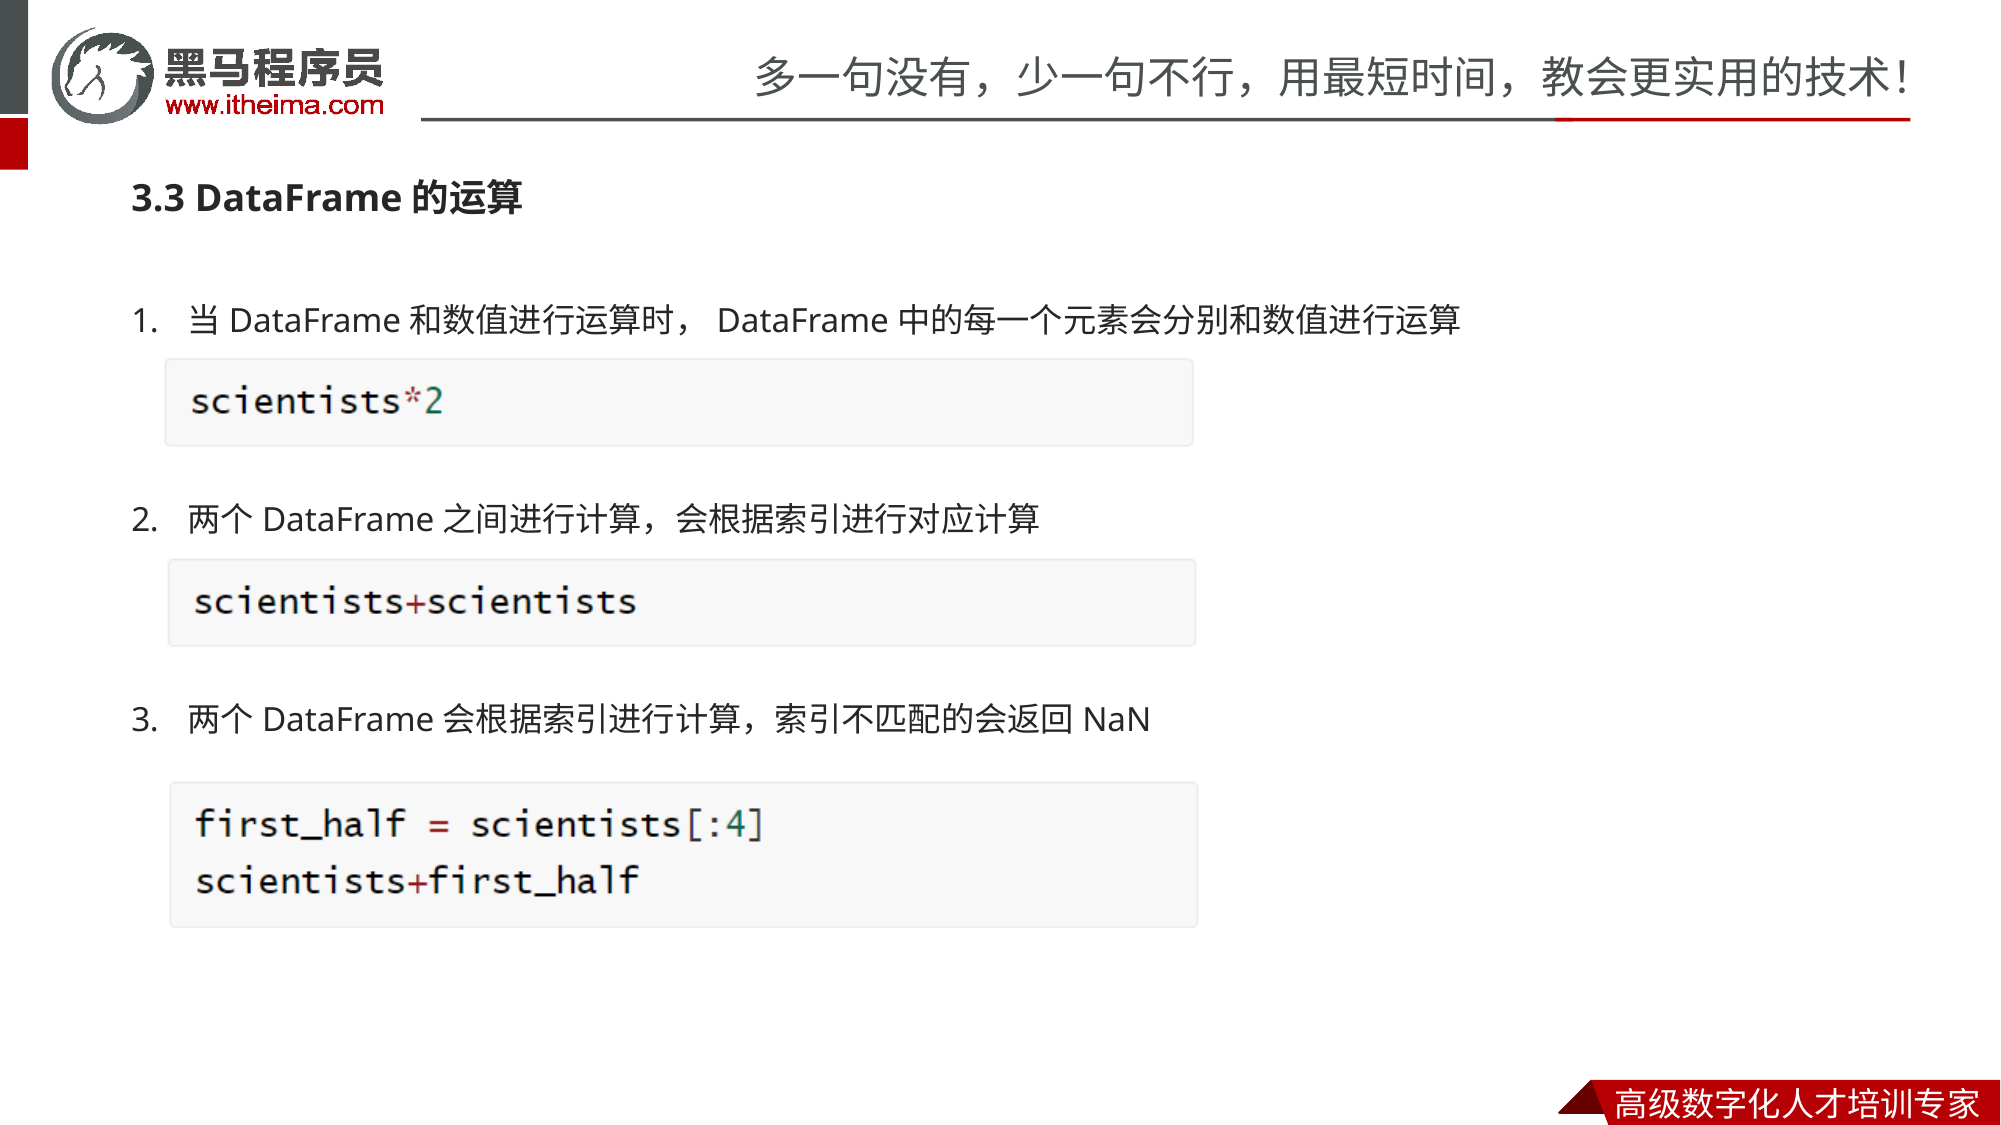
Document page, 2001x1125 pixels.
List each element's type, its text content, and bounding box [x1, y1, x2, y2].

picture [157, 346, 1211, 462]
picture [157, 548, 1210, 658]
list 3.3 DataFrame的运算 [116, 154, 1872, 239]
picture [50, 26, 384, 125]
list 当DataFrame和数值进行运算时，DataFrame中的每一个元素会分别和数值进行运算 两个DataFrame之间进行计算，会根据索引进行对应计算 两个DataFrame会根据索引进行计算，索引不匹配的会返回NaN [116, 271, 1872, 964]
picture [165, 770, 1211, 936]
